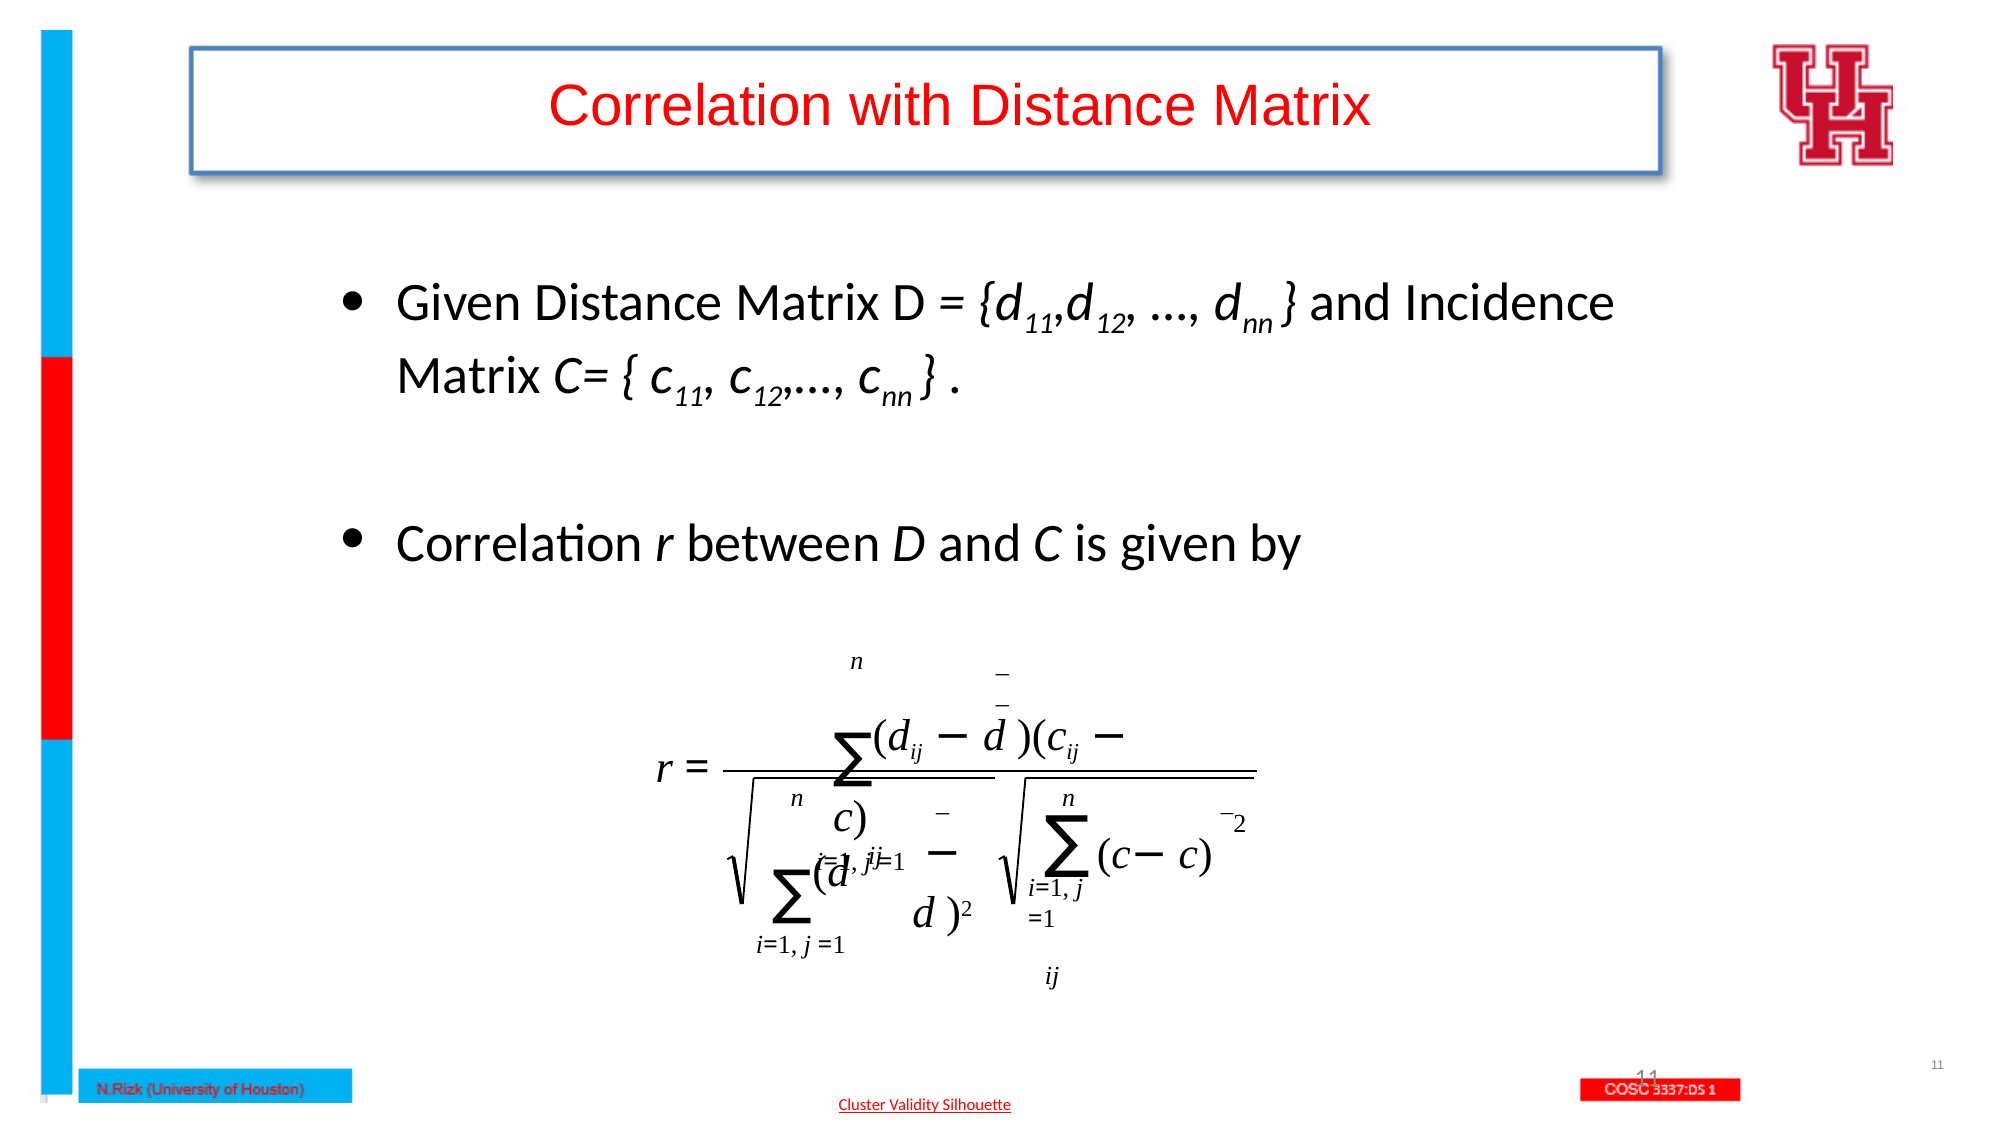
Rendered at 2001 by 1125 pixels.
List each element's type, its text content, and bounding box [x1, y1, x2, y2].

picture [225, 1084, 236, 1094]
text_box _ − d )2 [894, 876, 990, 937]
text_box r = [653, 734, 714, 792]
picture [98, 1084, 110, 1094]
picture [40, 30, 1893, 1103]
slide_number ‹#› [1509, 1034, 1960, 1095]
text_box ∑(d i=1, j =1 [753, 773, 869, 959]
text_box ∑(dij − d )(cij − c) i=1, j =1 [814, 637, 1167, 876]
title Correlation with Distance Matrix [546, 10, 1504, 201]
text_box i=1, j =1 [1025, 876, 1115, 933]
picture [154, 1084, 219, 1097]
text_box 2 [1234, 803, 1249, 838]
footer Cluster Validity Silhouette [587, 1074, 1263, 1125]
text_box _ (c− c) [1096, 780, 1234, 878]
text_box ∑ ij [1042, 878, 1152, 991]
text_box Given Distance Matrix D = {d11,d12, …, dnn } and Incidence Matrix C= { c11, c12,…, cnn } . Correlation r between D and C is given by [338, 264, 1636, 573]
picture [113, 1084, 142, 1094]
picture [147, 1084, 154, 1097]
picture [242, 1084, 297, 1094]
